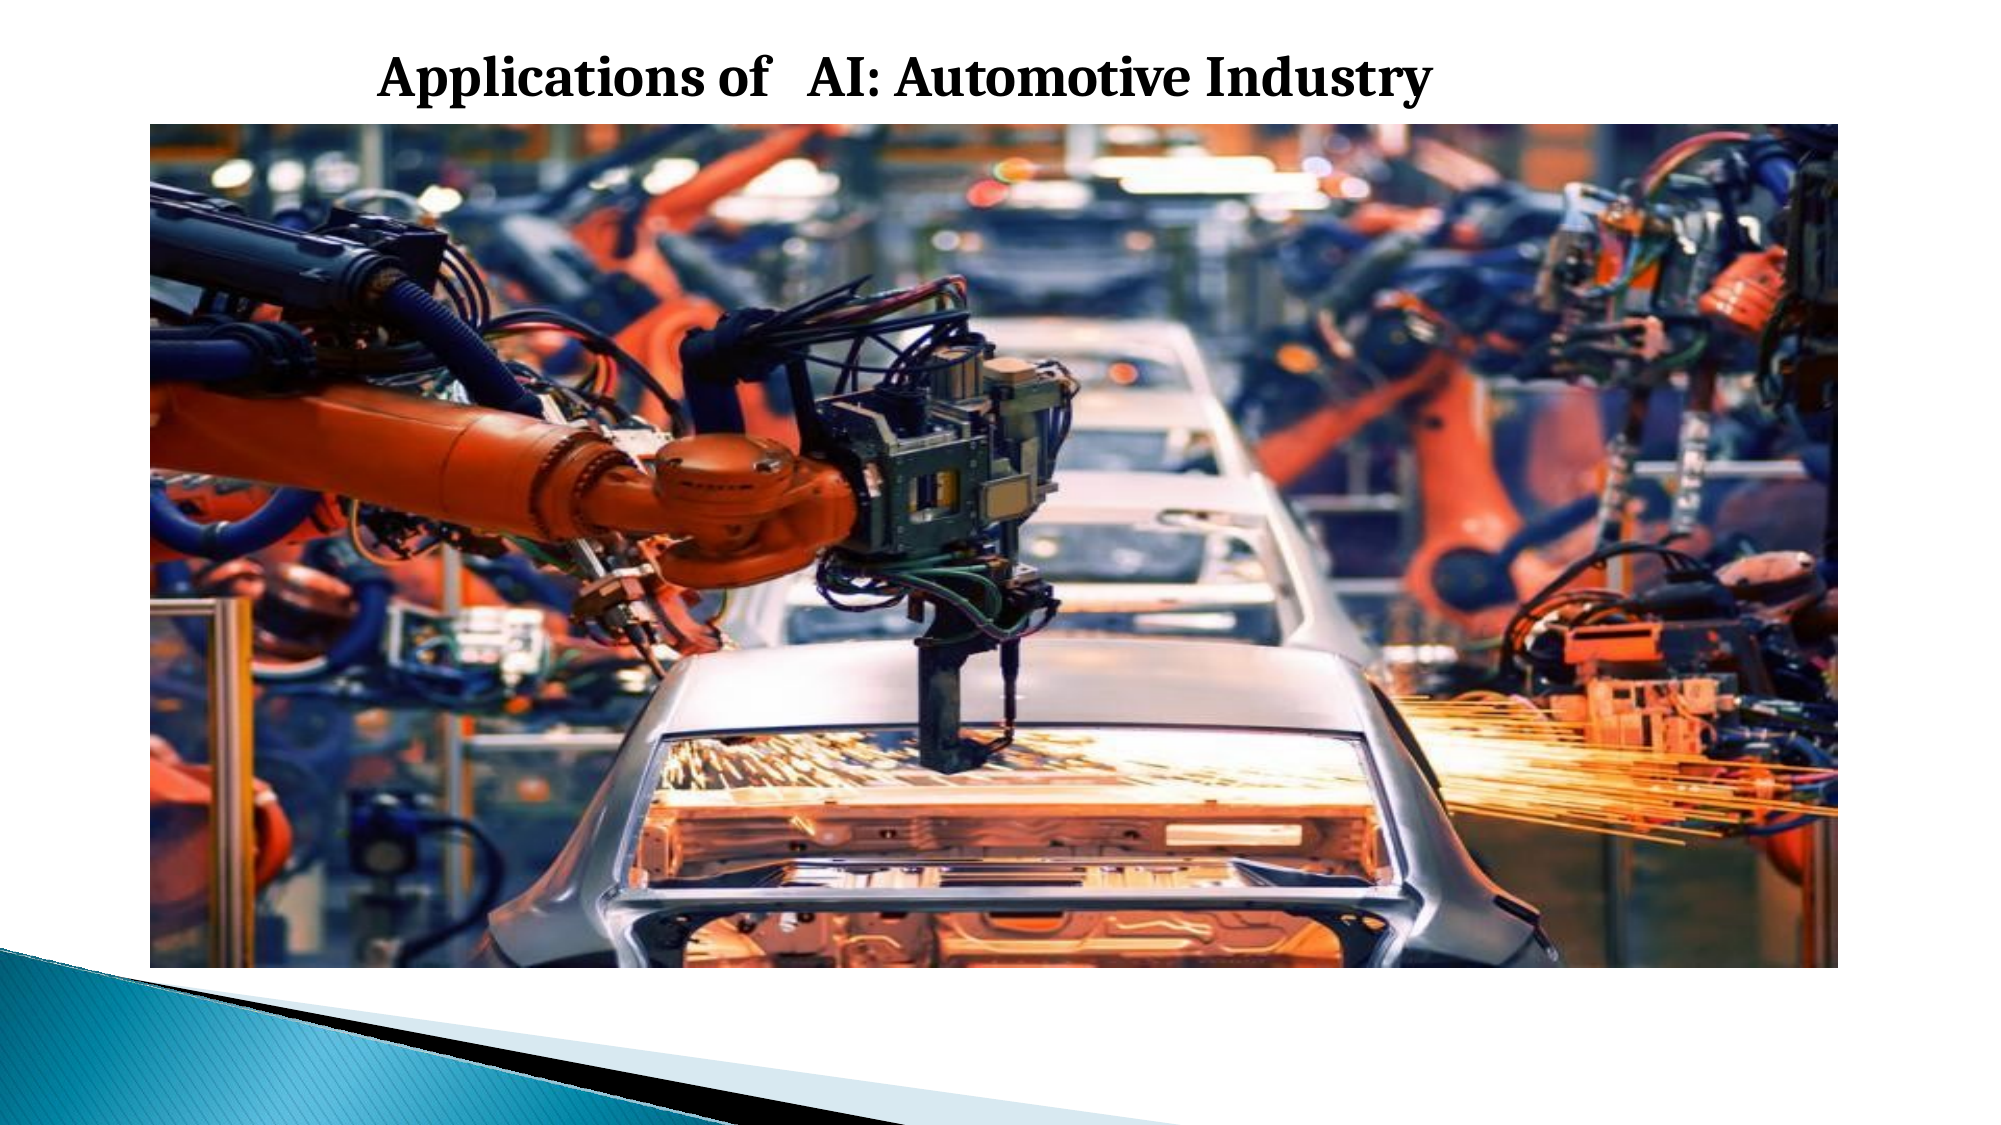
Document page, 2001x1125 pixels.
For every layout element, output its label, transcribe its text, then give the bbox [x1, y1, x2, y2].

picture [550, 1089, 560, 1093]
picture [0, 124, 1838, 1125]
title Applications of AI: Automotive Industry [375, 35, 1449, 227]
